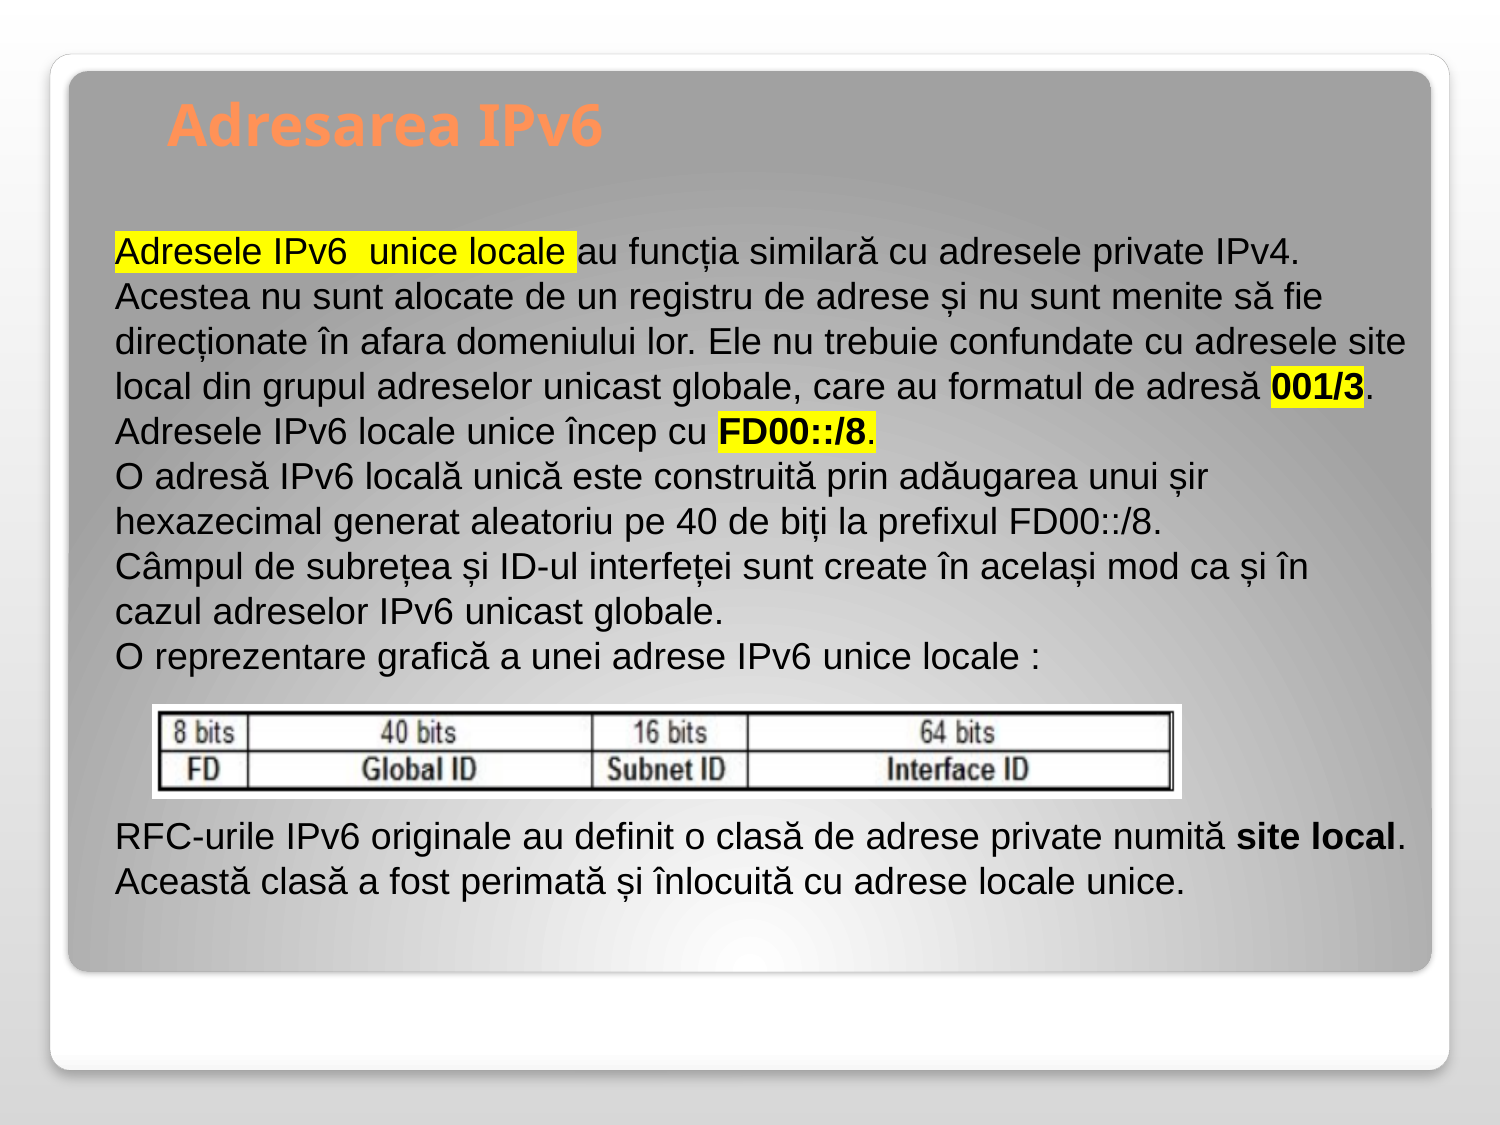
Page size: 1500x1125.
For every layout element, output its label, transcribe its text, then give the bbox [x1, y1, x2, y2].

picture [152, 703, 1183, 799]
title Adresarea IPv6 [152, 35, 1425, 166]
text_box ‎Adresele IPv6 unice locale au funcția similară cu adresele private IPv4. Acestea nu sunt alocate de un registru de adrese și nu sunt menite să fie direcționate în afara domeniului lor. Ele nu trebuie confundate cu adresele site local din grupul adreselor unicast globale, care au formatul de adresă 001/3. Adresele IPv6 locale unice încep cu ‎‎FD00::/8‎‎.‎ ‎O adresă IPv6 locală unică este construită prin adăugarea unui șir hexazecimal generat aleatoriu pe 40 de biți la prefixul FD00::/8. Câmpul de subrețea și ID-ul interfeței sunt create în același mod ca și în cazul adreselor IPv6 unicast globale.‎ ‎O reprezentare grafică a unei adrese IPv6 unice locale :‎ ‎RFC-urile IPv6 originale au definit o clasă de adrese private numită ‎‎site local‎‎. Această clasă a fost perimată și înlocuită cu adrese locale unice.‎ [100, 219, 1425, 910]
